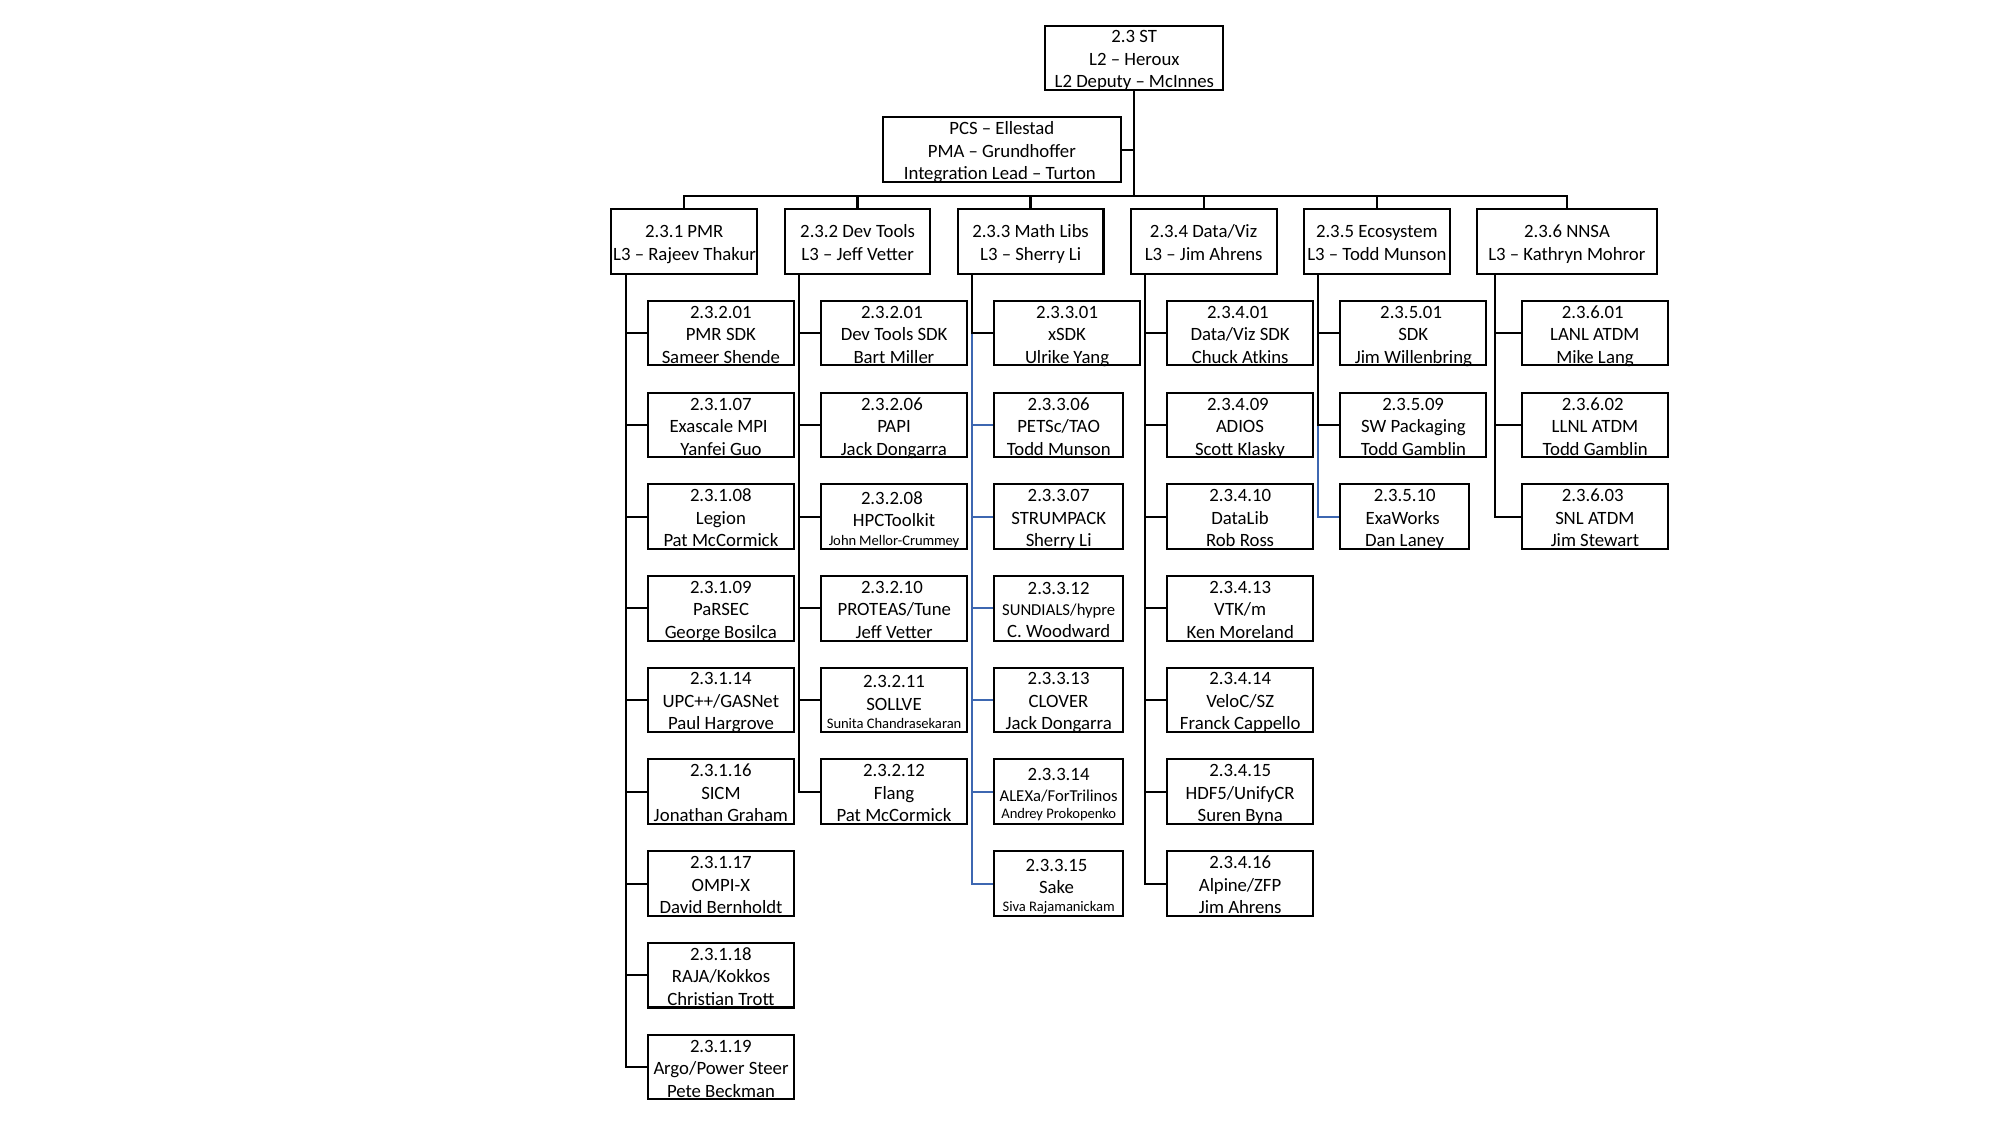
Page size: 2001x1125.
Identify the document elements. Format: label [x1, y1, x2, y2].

list [330, 25, 1950, 1100]
